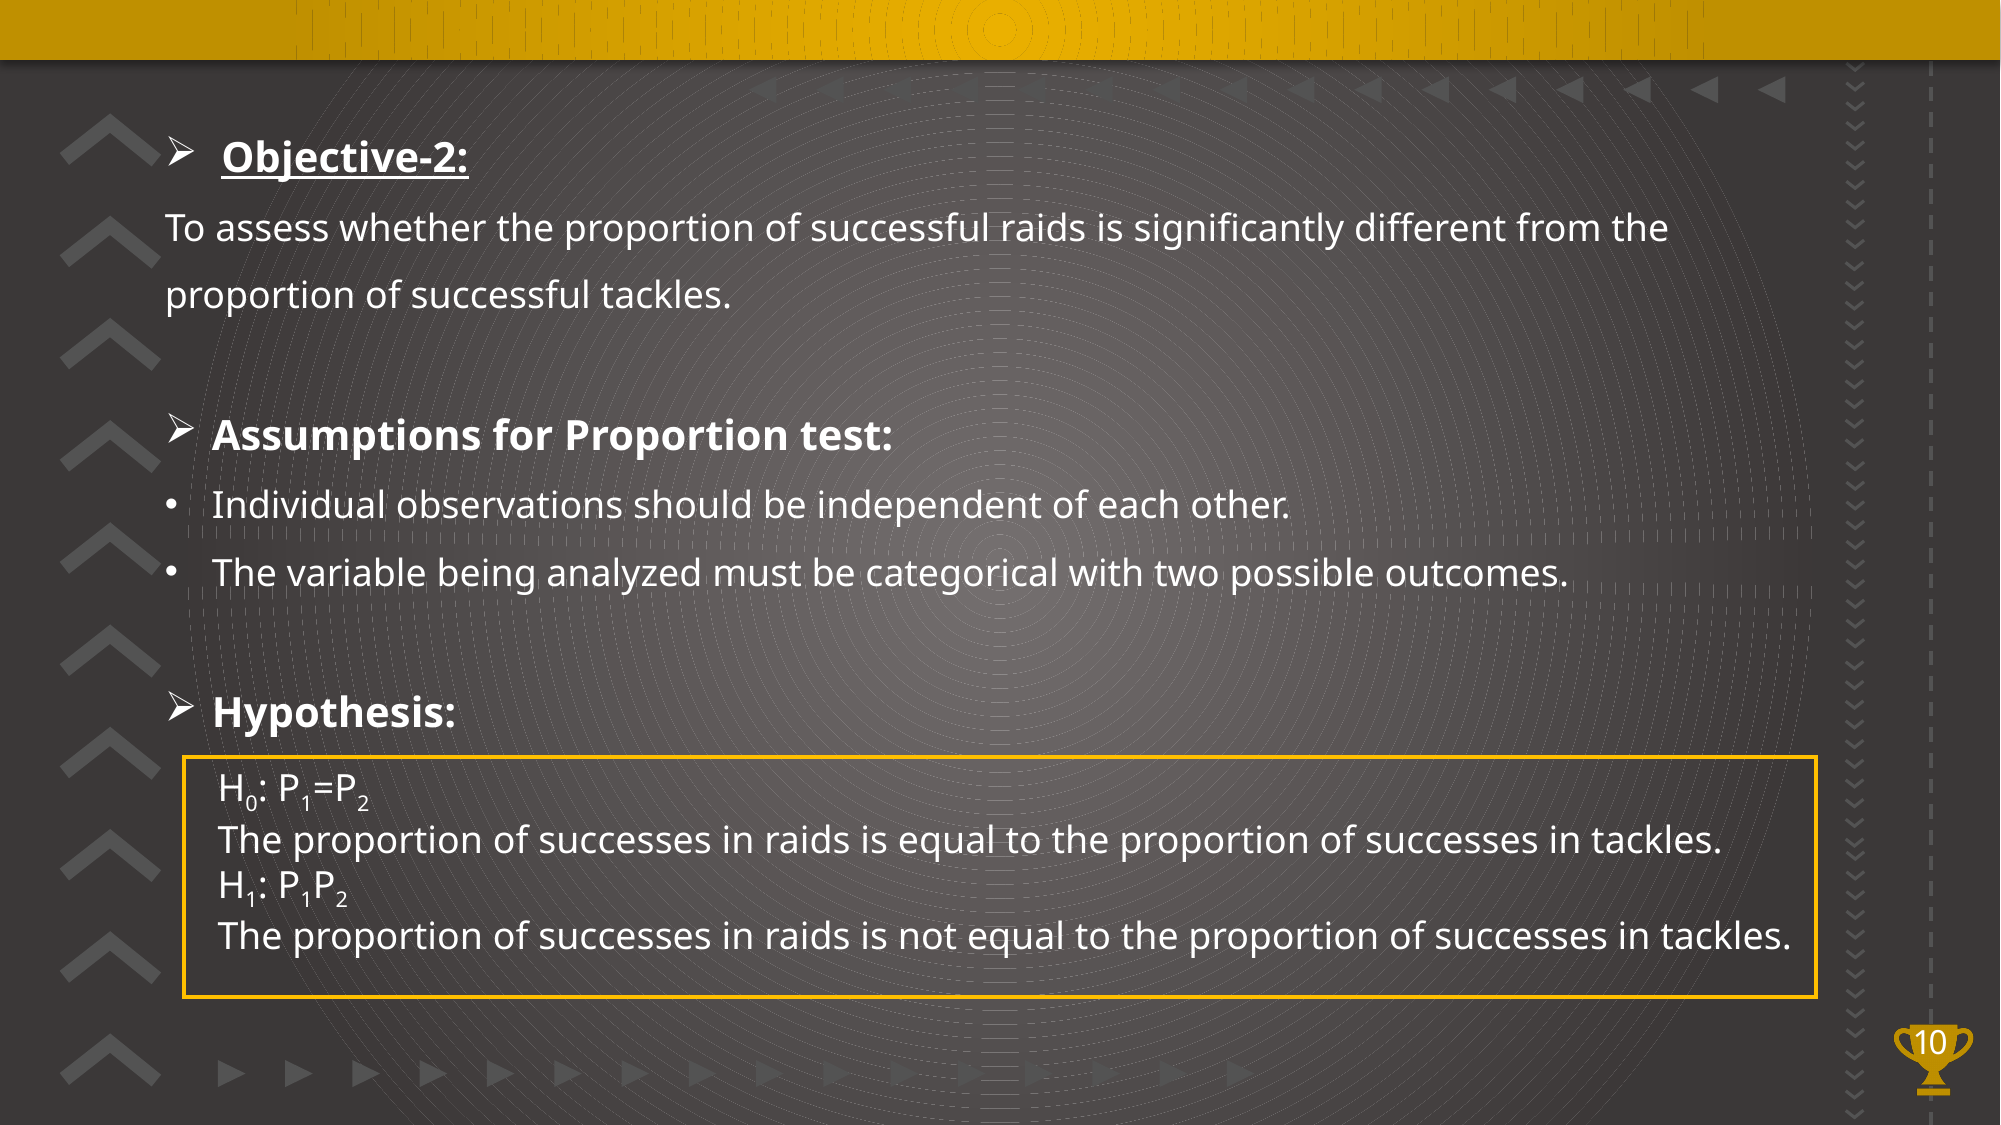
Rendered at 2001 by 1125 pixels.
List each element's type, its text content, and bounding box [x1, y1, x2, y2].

text_box Objective-2: To assess whether the proportion of successful raids is significantly different from the proportion of successful tackles. Assumptions for Proportion test: Individual observations should be independent of each other. The variable being analyzed must be categorical with two possible outcomes. Hypothesis: [150, 98, 1850, 744]
text_box [183, 756, 1817, 998]
picture [1889, 1015, 1978, 1105]
slide_number 10 [1512, 1014, 1963, 1074]
